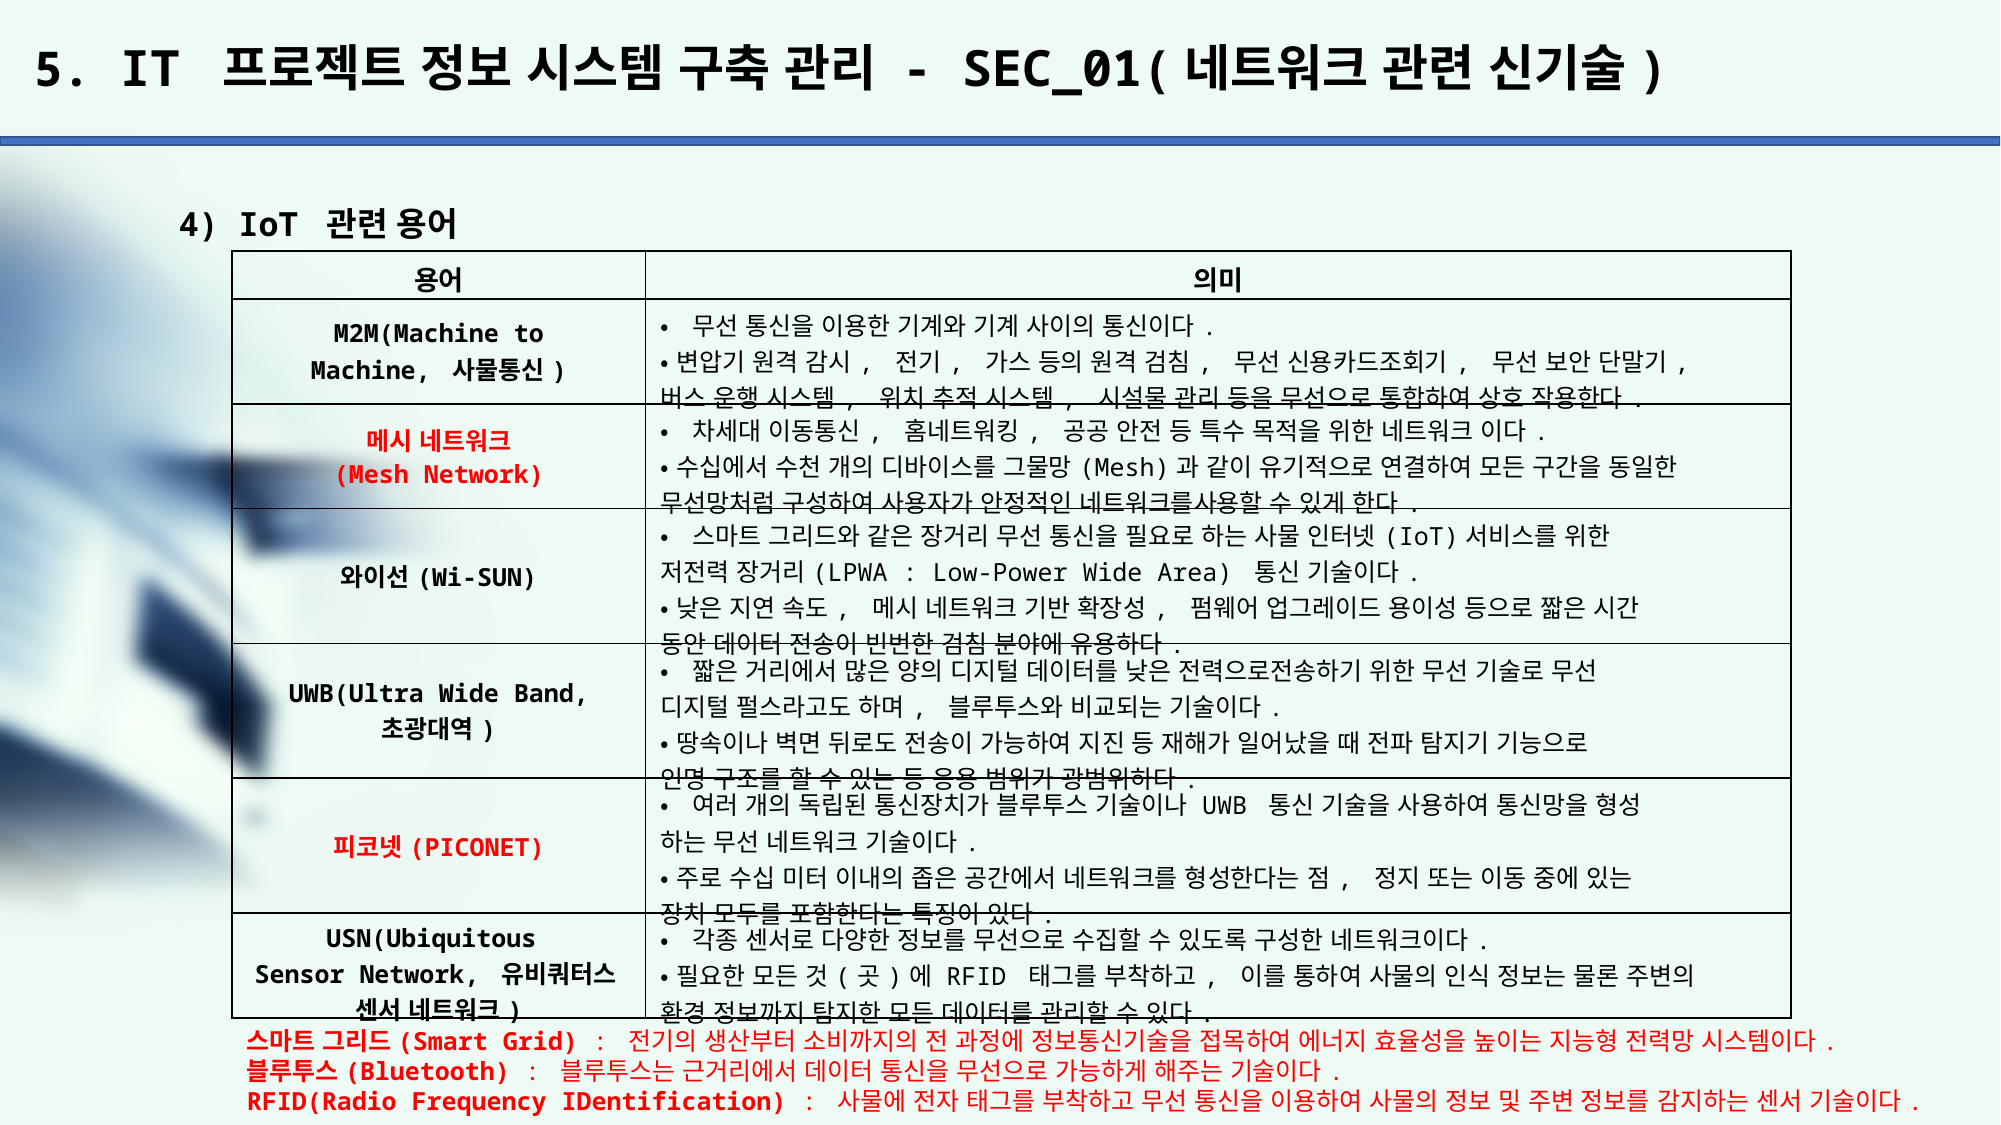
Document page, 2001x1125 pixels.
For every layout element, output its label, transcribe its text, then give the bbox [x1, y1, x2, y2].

table_cell •짧은 거리에서 많은 양의 디지털 데이터를 낮은 전력으로전송하기 위한 무선 기술로 무선 디지털 펄스라고도 하며, 블루투스와 비교되는 기술이다. •땅속이나 벽면 뒤로도 전송이 가능하여 지진 등 재해가 일어났을 때 전파 탐지기 기능으로 인명 구조를 할 수 있는 등 응용 범위가 광범위하다. [646, 644, 1790, 777]
table_cell •무선 통신을 이용한 기계와 기계 사이의 통신이다. •변압기 원격 감시, 전기, 가스 등의 원격 검침, 무선 신용카드조회기, 무선 보안 단말기, 버스 운행 시스템, 위치 추적 시스템, 시설물 관리 등을 무선으로 통합하여 상호 작용한다. [646, 300, 1790, 403]
picture [0, 146, 2000, 1125]
table_cell 피코넷(PICONET) [233, 779, 645, 912]
text_box 4) IoT 관련 용어 [163, 175, 1969, 311]
table_header 용어 [233, 252, 645, 298]
table_cell 와이선(Wi-SUN) [233, 509, 645, 643]
title 5. IT 프로젝트 정보 시스템 구축 관리 - SEC_01(네트워크 관련 신기술) [19, 14, 1922, 126]
table_cell •스마트 그리드와 같은 장거리 무선 통신을 필요로 하는 사물 인터넷(IoT)서비스를 위한 저전력 장거리(LPWA : Low-Power Wide Area) 통신 기술이다. •낮은 지연 속도, 메시 네트워크 기반 확장성, 펌웨어 업그레이드 용이성 등으로 짧은 시간 동안 데이터 전송이 빈번한 검침 분야에 유용하다. [646, 509, 1790, 643]
text_box 스마트 그리드(Smart Grid) : 전기의 생산부터 소비까지의 전 과정에 정보통신기술을 접목하여 에너지 효율성을 높이는 지능형 전력망 시스템이다. 블루투스(Bluetooth) : 블루투스는 근거리에서 데이터 통신을 무선으로 가능하게 해주는 기술이다. RFID(Radio Frequency IDentification) : 사물에 전자 태그를 부착하고 무선 통신을 이용하여 사물의 정보 및 주변 정보를 감지하는 센서 기술이다. [232, 1018, 2000, 1123]
table_cell USN(Ubiquitous Sensor Network, 유비쿼터스 센서 네트워크) [233, 914, 645, 1017]
table_cell M2M(Machine to Machine, 사물통신) [233, 300, 645, 403]
table_cell •차세대 이동통신, 홈네트워킹, 공공 안전 등 특수 목적을 위한 네트워크 이다. •수십에서 수천 개의 디바이스를 그물망(Mesh)과 같이 유기적으로 연결하여 모든 구간을 동일한 무선망처럼 구성하여 사용자가 안정적인 네트워크를사용할 수 있게 한다. [646, 405, 1790, 508]
table_header 의미 [646, 252, 1790, 298]
table_cell 메시 네트워크 (Mesh Network) [233, 405, 645, 508]
table_cell •여러 개의 독립된 통신장치가 블루투스 기술이나 UWB 통신 기술을 사용하여 통신망을 형성 하는 무선 네트워크 기술이다. •주로 수십 미터 이내의 좁은 공간에서 네트워크를 형성한다는 점, 정지 또는 이동 중에 있는 장치 모두를 포함한다는 특징이 있다. [646, 779, 1790, 912]
picture [0, 0, 2000, 136]
table_cell •각종 센서로 다양한 정보를 무선으로 수집할 수 있도록 구성한 네트워크이다. •필요한 모든 것(곳)에 RFID 태그를 부착하고, 이를 통하여 사물의 인식 정보는 물론 주변의 환경 정보까지 탐지한 모든 데이터를 관리할 수 있다. [646, 914, 1790, 1017]
table_cell UWB(Ultra Wide Band, 초광대역) [233, 644, 645, 777]
